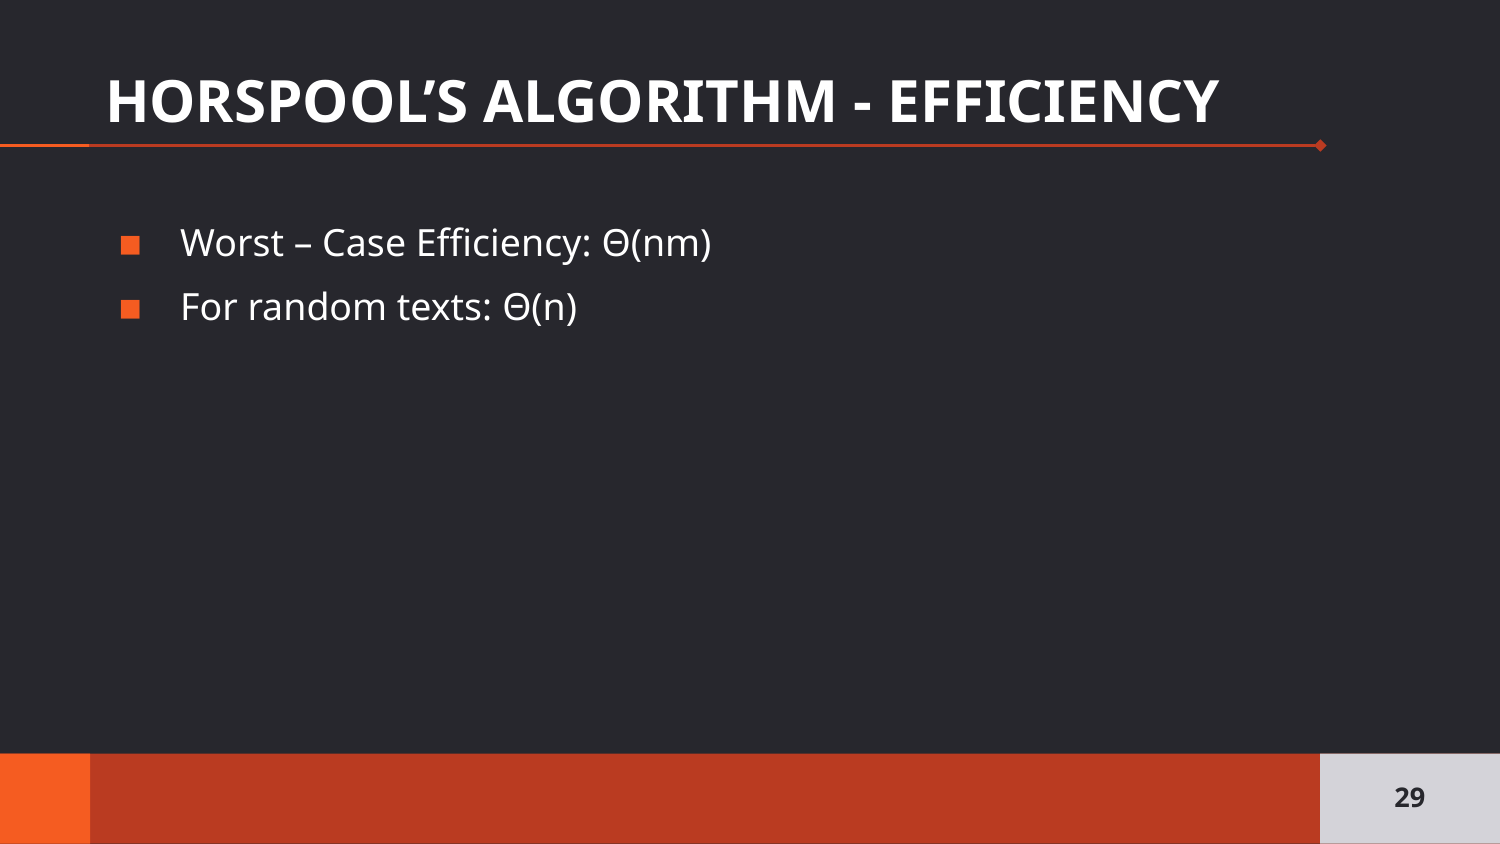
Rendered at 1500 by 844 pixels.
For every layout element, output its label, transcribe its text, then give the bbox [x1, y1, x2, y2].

title HORSPOOL’S ALGORITHM - EFFICIENCY [90, 59, 1320, 150]
list Worst – Case Efficiency: Θ(nm) For random texts: Θ(n) [90, 196, 1320, 681]
slide_number 29 [1320, 753, 1500, 844]
